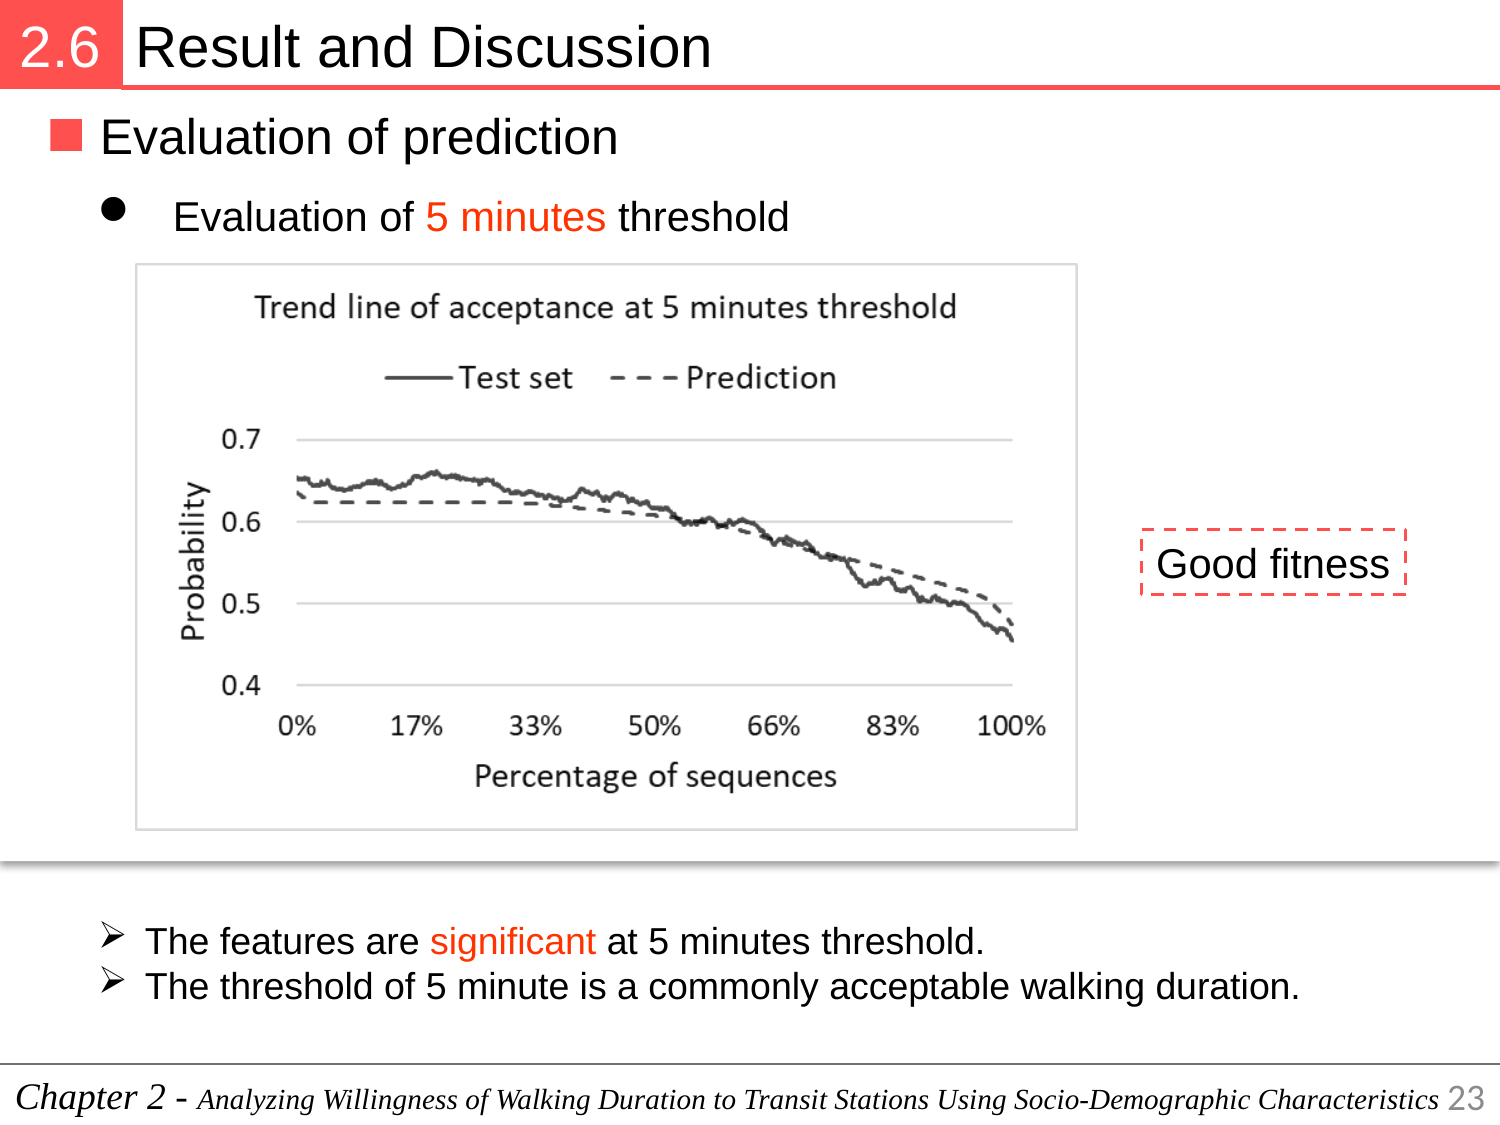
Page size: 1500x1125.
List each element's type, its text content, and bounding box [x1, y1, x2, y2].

text_box Result and Discussion [121, 1, 1500, 85]
text_box Chapter 2 - Analyzing Willingness of Walking Duration to Transit Stations Using Socio-Demographic Characteristics [0, 1065, 1162, 1125]
text_box Evaluation of 5 minutes threshold [83, 182, 817, 248]
text_box Good fitness [1141, 529, 1406, 595]
text_box [0, 87, 1500, 862]
slide_number 23 [1162, 1065, 1500, 1125]
text_box The features are significant at 5 minutes threshold. The threshold of 5 minute is a commonly acceptable walking duration. [83, 909, 1417, 1015]
text_box 2.6 [0, 0, 121, 87]
picture [135, 263, 1078, 831]
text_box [50, 96, 638, 173]
